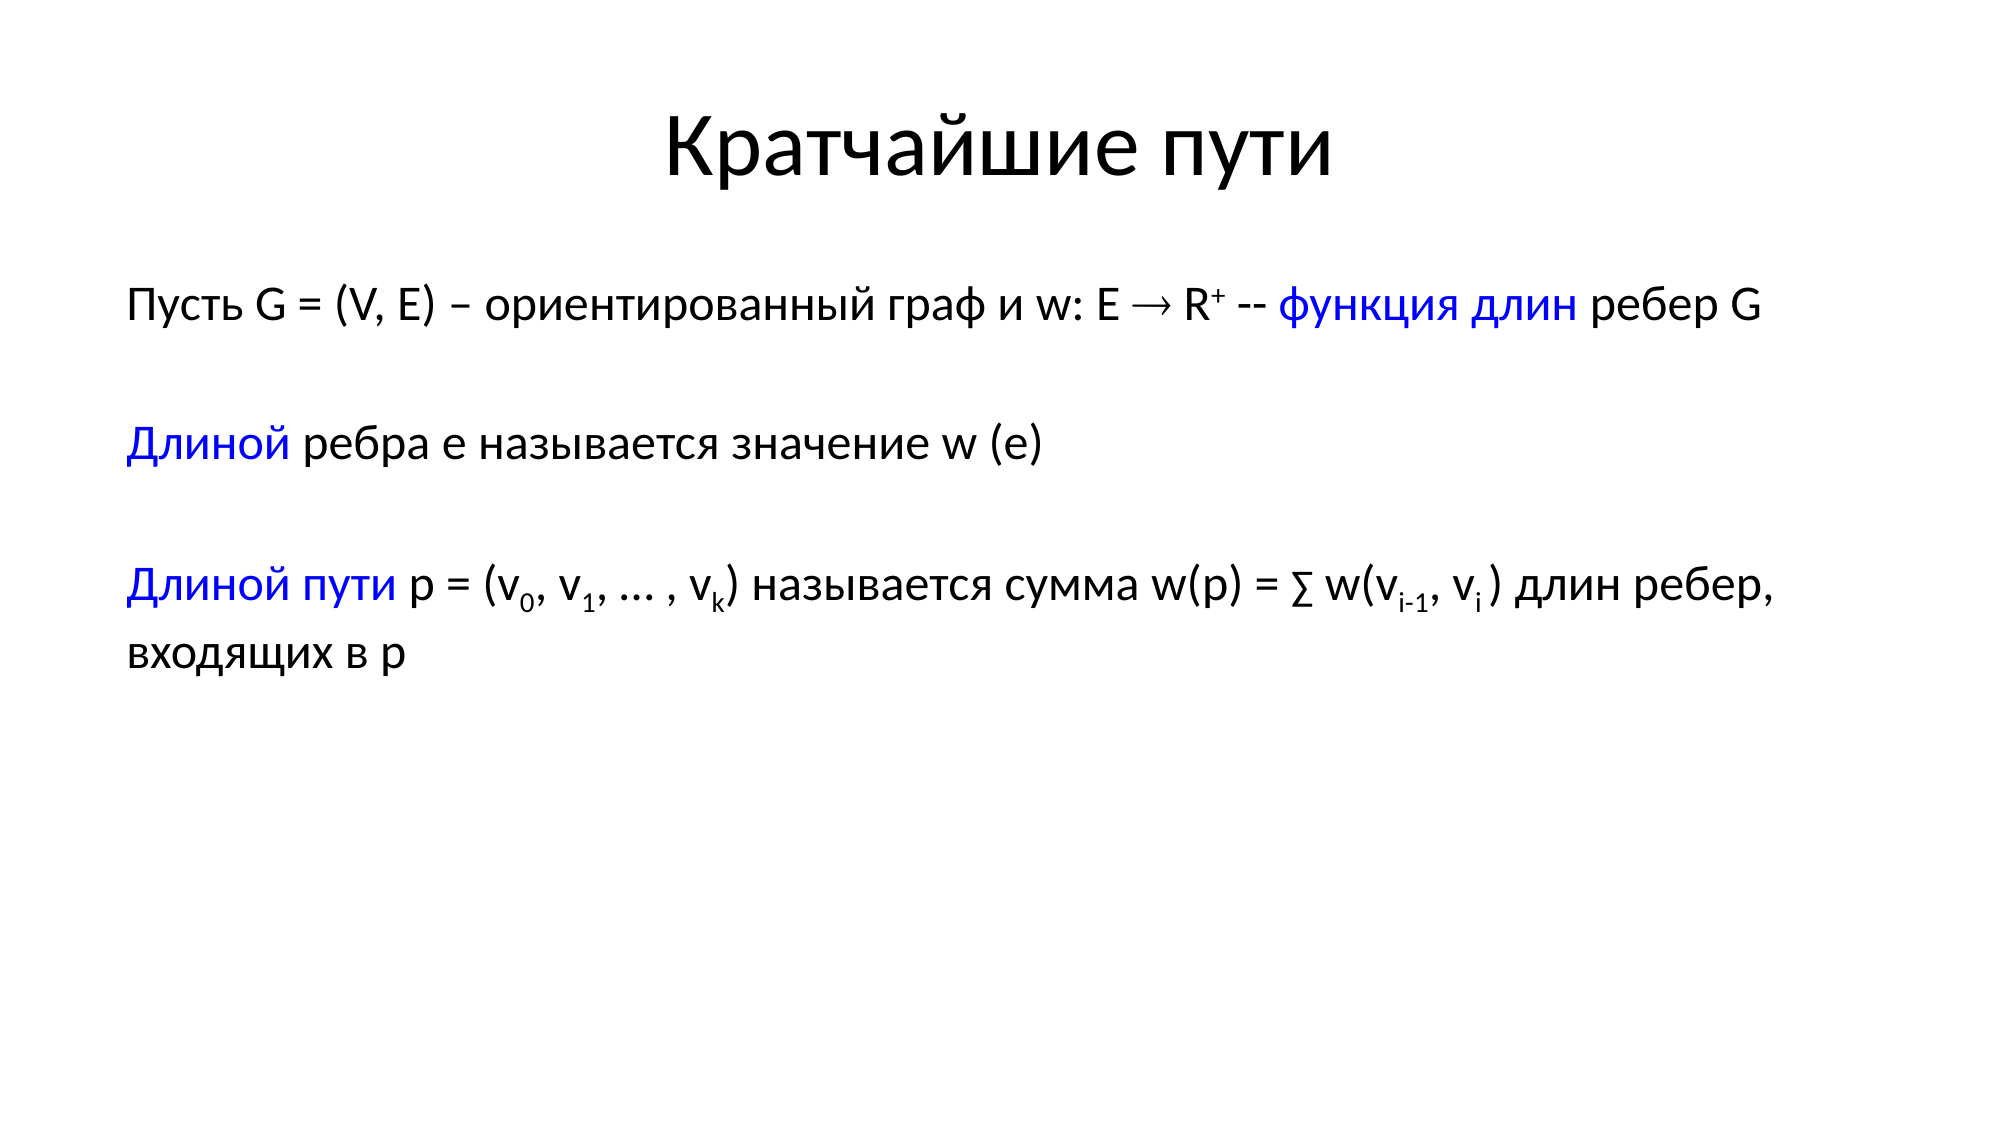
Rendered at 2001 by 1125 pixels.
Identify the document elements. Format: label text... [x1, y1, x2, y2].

title Кратчайшие пути [99, 45, 1900, 233]
list Пусть G = (V, E) – ориентированный граф и w: E  R+ -- функция длин ребер G Длиной ребра e называется значение w (e) Длиной пути p = (v0, v1, … , vk) называется сумма w(p) = ∑ w(vi-1, vi ) длин ребер, входящих в p [99, 262, 1900, 1005]
